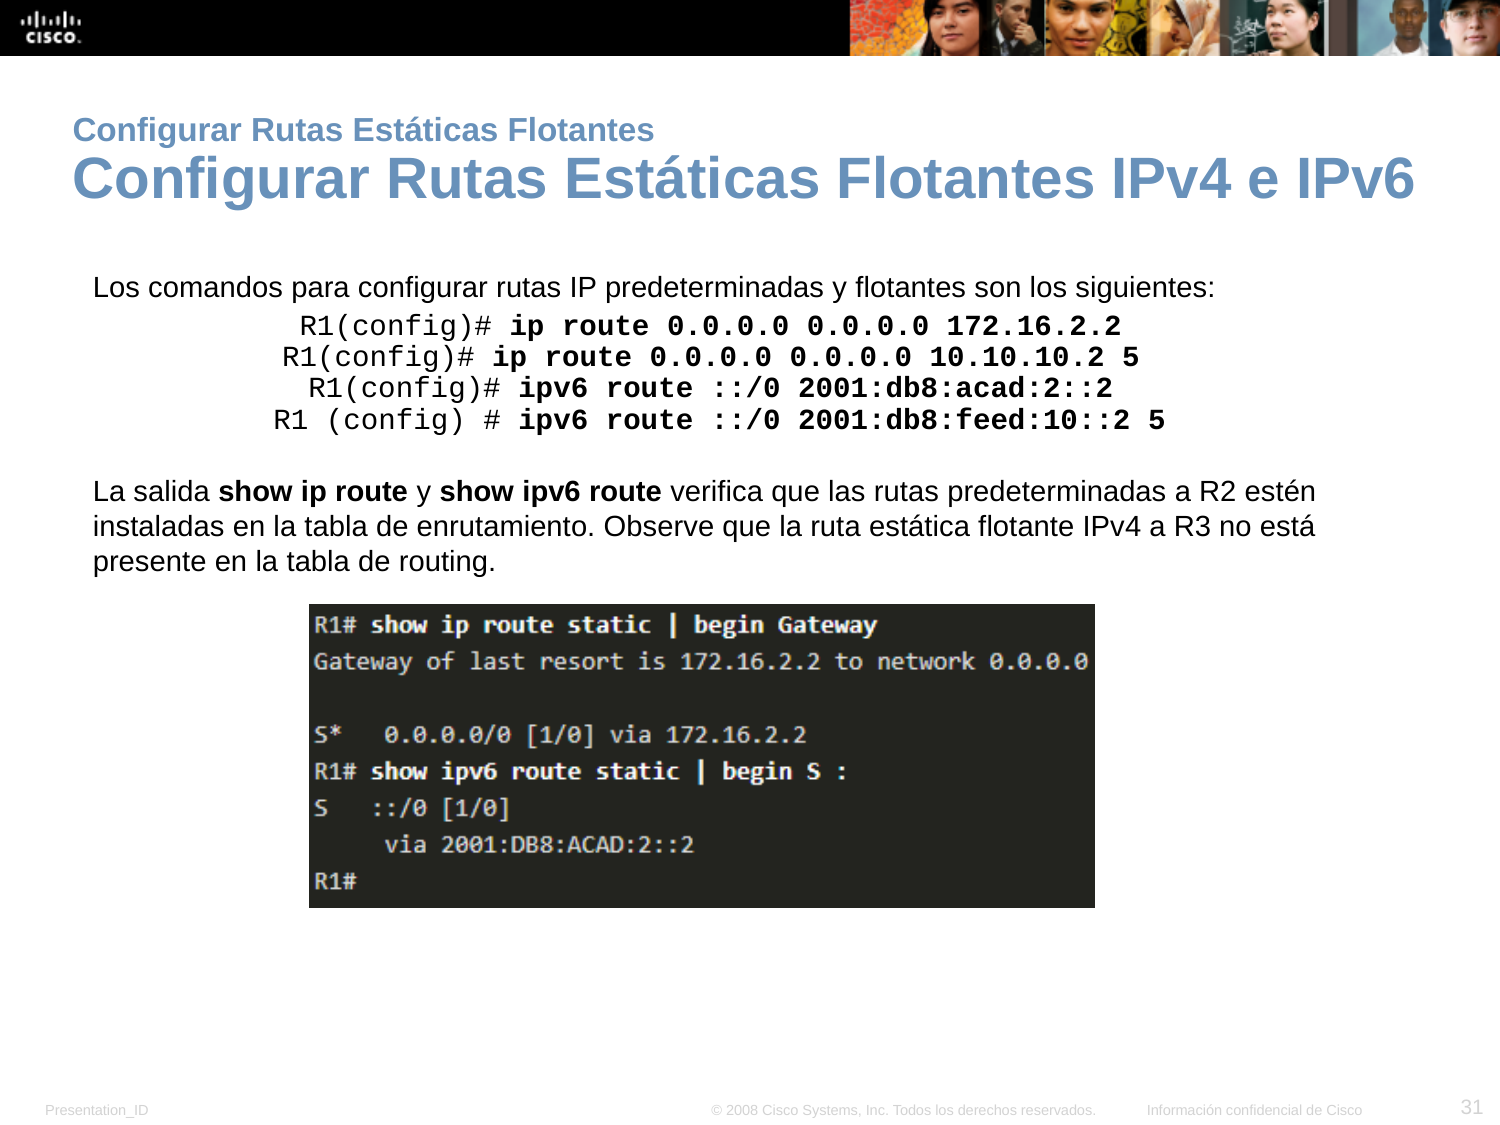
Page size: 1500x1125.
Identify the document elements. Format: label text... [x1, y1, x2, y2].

picture [0, 0, 1500, 56]
picture [309, 603, 1095, 908]
title Configurar Rutas Estáticas Flotantes Configurar Rutas Estáticas Flotantes IPv4 e IPv6 [59, 97, 1455, 218]
list Los comandos para configurar rutas IP predeterminadas y flotantes son los siguientes: La salida show ip route y show ipv6 route verifica que las rutas predeterminadas a R2 estén instaladas en la tabla de enrutamiento. Observe que la ruta estática flotante IPv4 a R3 no está presente en la tabla de routing. [77, 260, 1437, 563]
text_box R1(config)# ip route 0.0.0.0 0.0.0.0 172.16.2.2 R1(config)# ip route 0.0.0.0 0.0.0.0 10.10.10.2 5 R1(config)# ipv6 route ::/0 2001:db8:acad:2::2 R1 (config) # ipv6 route ::/0 2001:db8:feed:10::2 5 [242, 302, 1197, 443]
